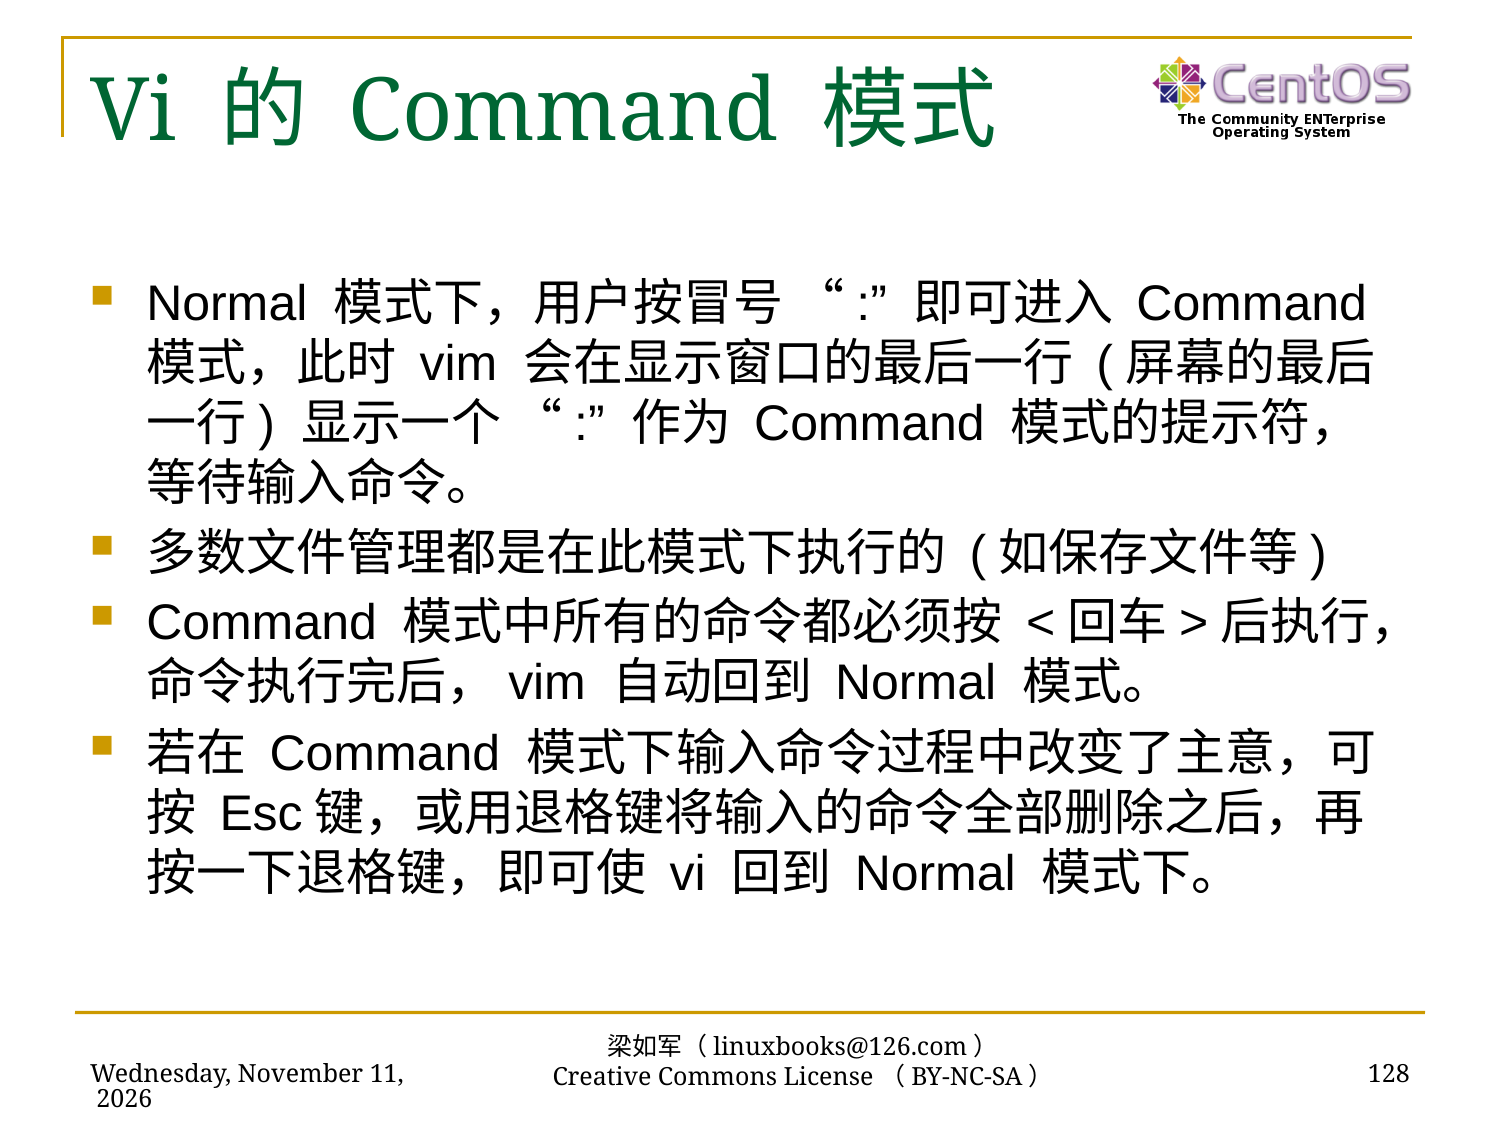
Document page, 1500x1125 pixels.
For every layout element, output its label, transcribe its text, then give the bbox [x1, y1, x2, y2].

title Vi 的 Command 模式 [74, 45, 1426, 233]
slide_number 128 [1074, 1023, 1426, 1100]
list Normal 模式下，用户按冒号 “:” 即可进入 Command 模式，此时 vim 会在显示窗口的最后一行 (屏幕的最后一行) 显示一个 “:” 作为 Command 模式的提示符，等待输入命令。 多数文件管理都是在此模式下执行的 (如保存文件等) Command 模式中所有的命令都必须按 <回车>后执行，命令执行完后，vim 自动回到 Normal 模式。 若在 Command 模式下输入命令过程中改变了主意，可按 Esc键，或用退格键将输入的命令全部删除之后，再按一下退格键，即可使 vi 回到 Normal 模式下。 [74, 262, 1426, 1006]
footer 梁如军（linuxbooks@126.com） Creative Commons License（BY-NC-SA） [359, 1022, 1247, 1099]
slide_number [74, 1023, 426, 1100]
